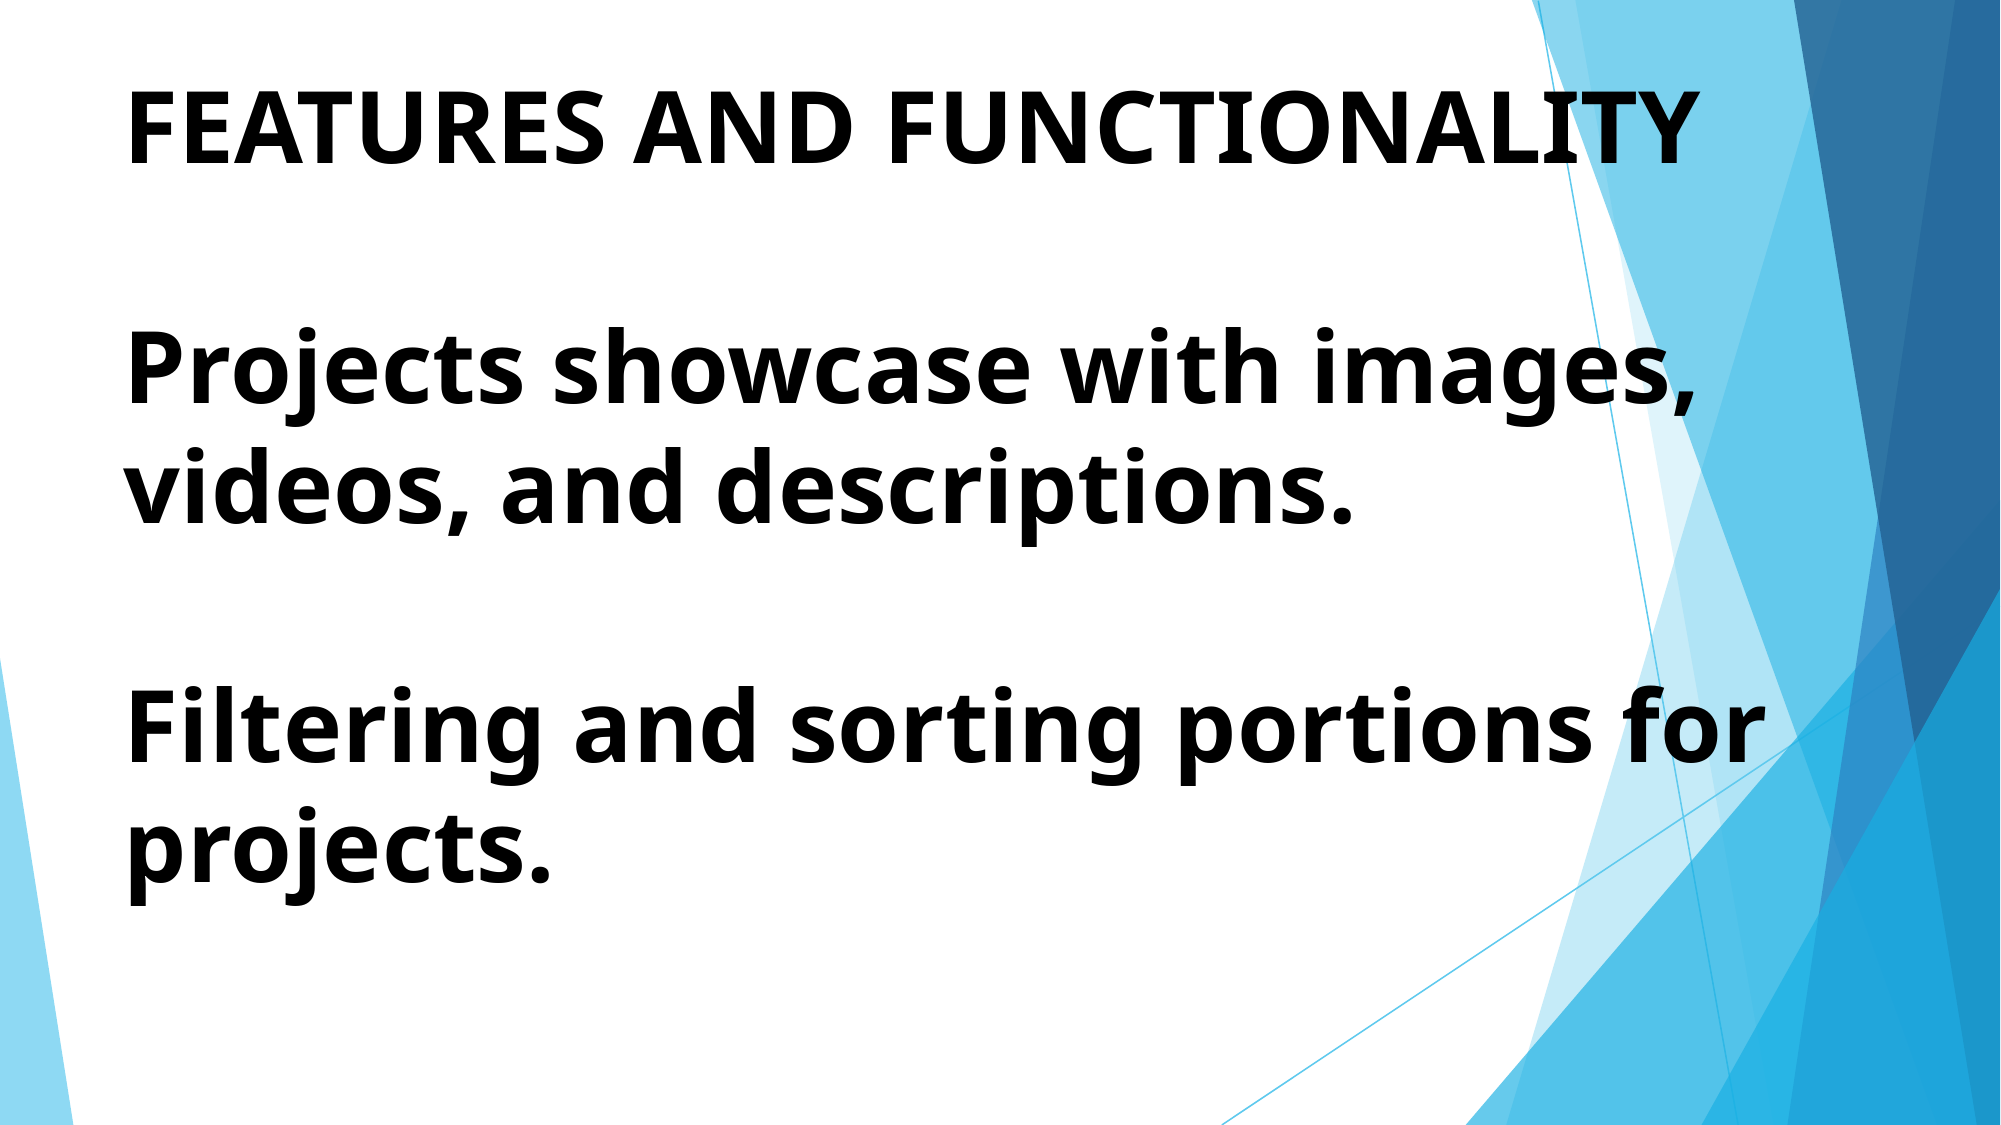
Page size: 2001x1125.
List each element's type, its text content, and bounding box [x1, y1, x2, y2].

title FEATURES AND FUNCTIONALITY Projects showcase with images, videos, and descriptions. Filtering and sorting portions for projects. [123, 63, 1877, 895]
